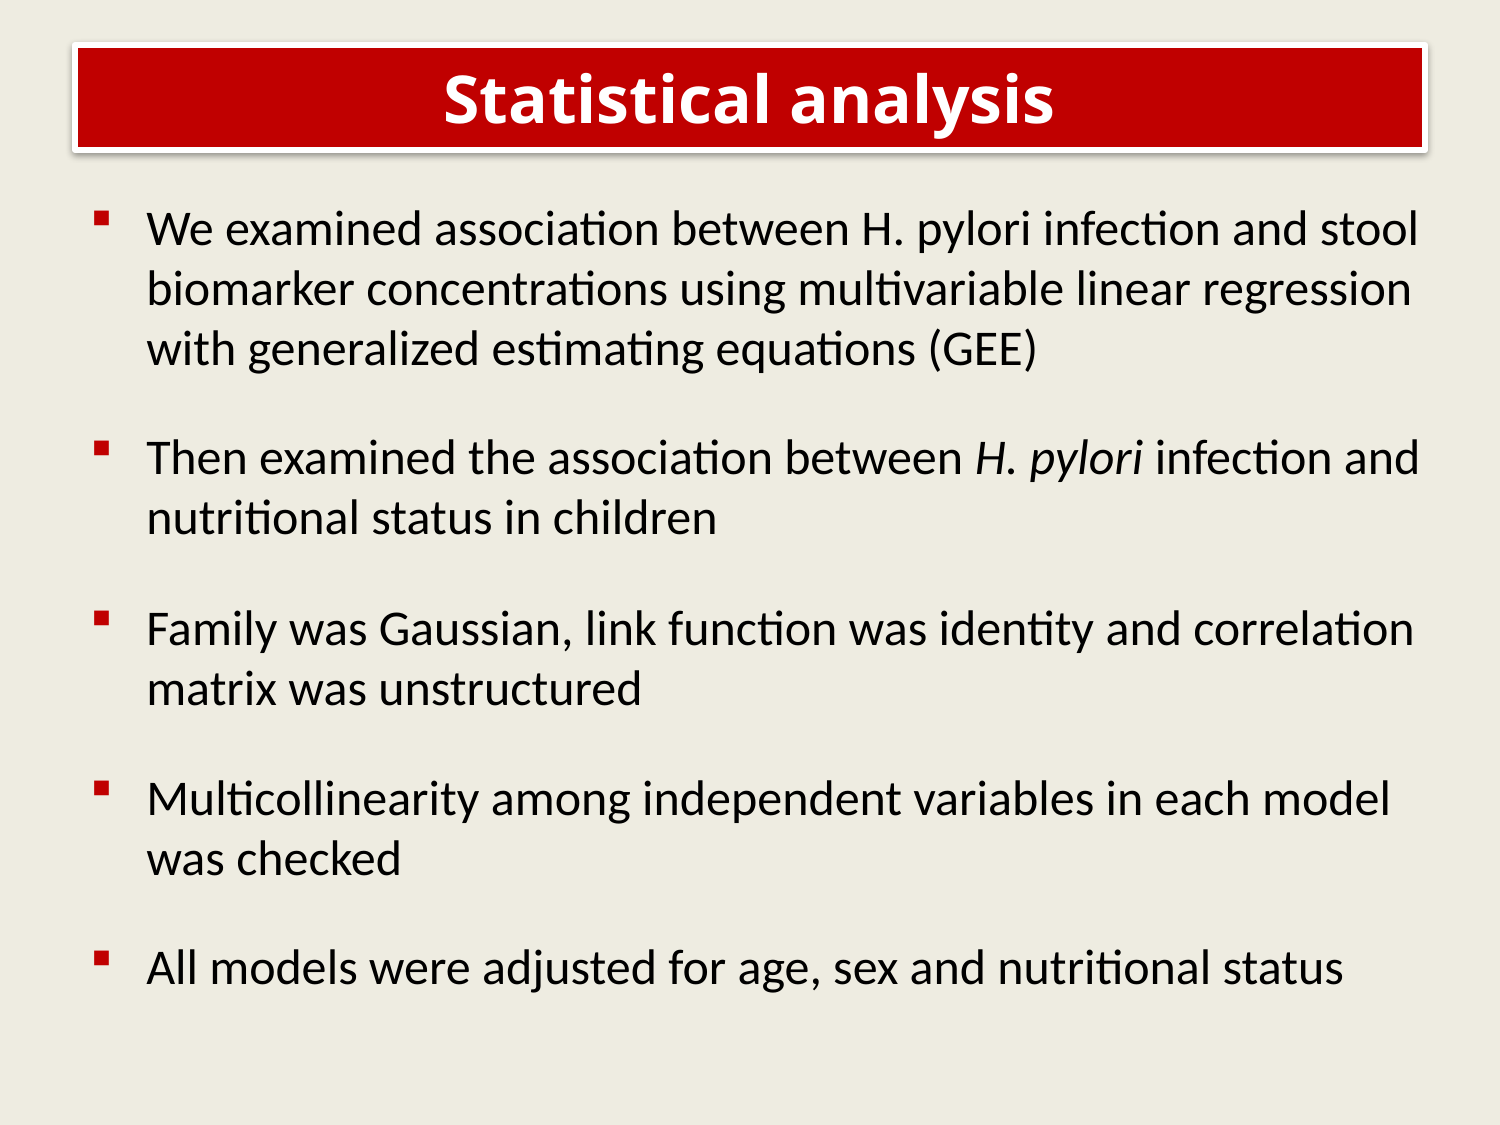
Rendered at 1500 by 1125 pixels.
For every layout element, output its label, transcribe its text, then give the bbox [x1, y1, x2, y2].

title Statistical analysis [72, 42, 1428, 153]
list We examined association between H. pylori infection and stool biomarker concentrations using multivariable linear regression with generalized estimating equations (GEE) Then examined the association between H. pylori infection and nutritional status in children Family was Gaussian, link function was identity and correlation matrix was unstructured Multicollinearity among independent variables in each model was checked All models were adjusted for age, sex and nutritional status [75, 187, 1441, 1058]
